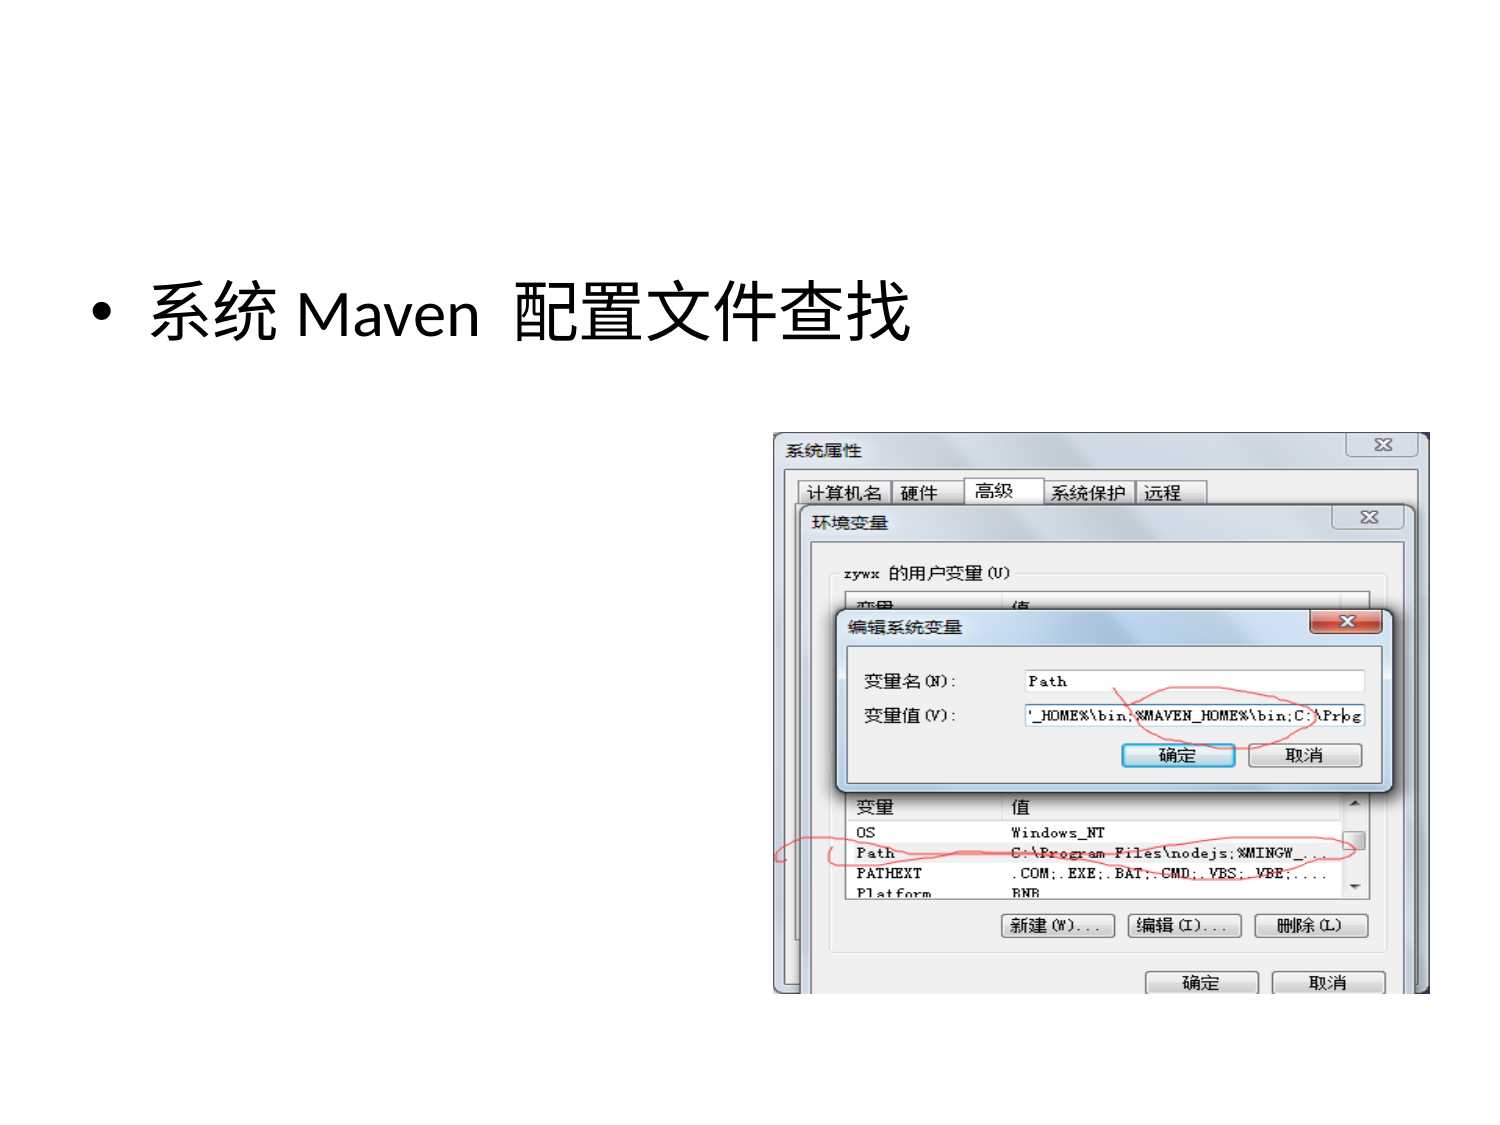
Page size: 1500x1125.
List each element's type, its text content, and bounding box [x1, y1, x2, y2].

list 系统Maven 配置文件查找 [75, 262, 1425, 1005]
picture [773, 432, 1431, 994]
